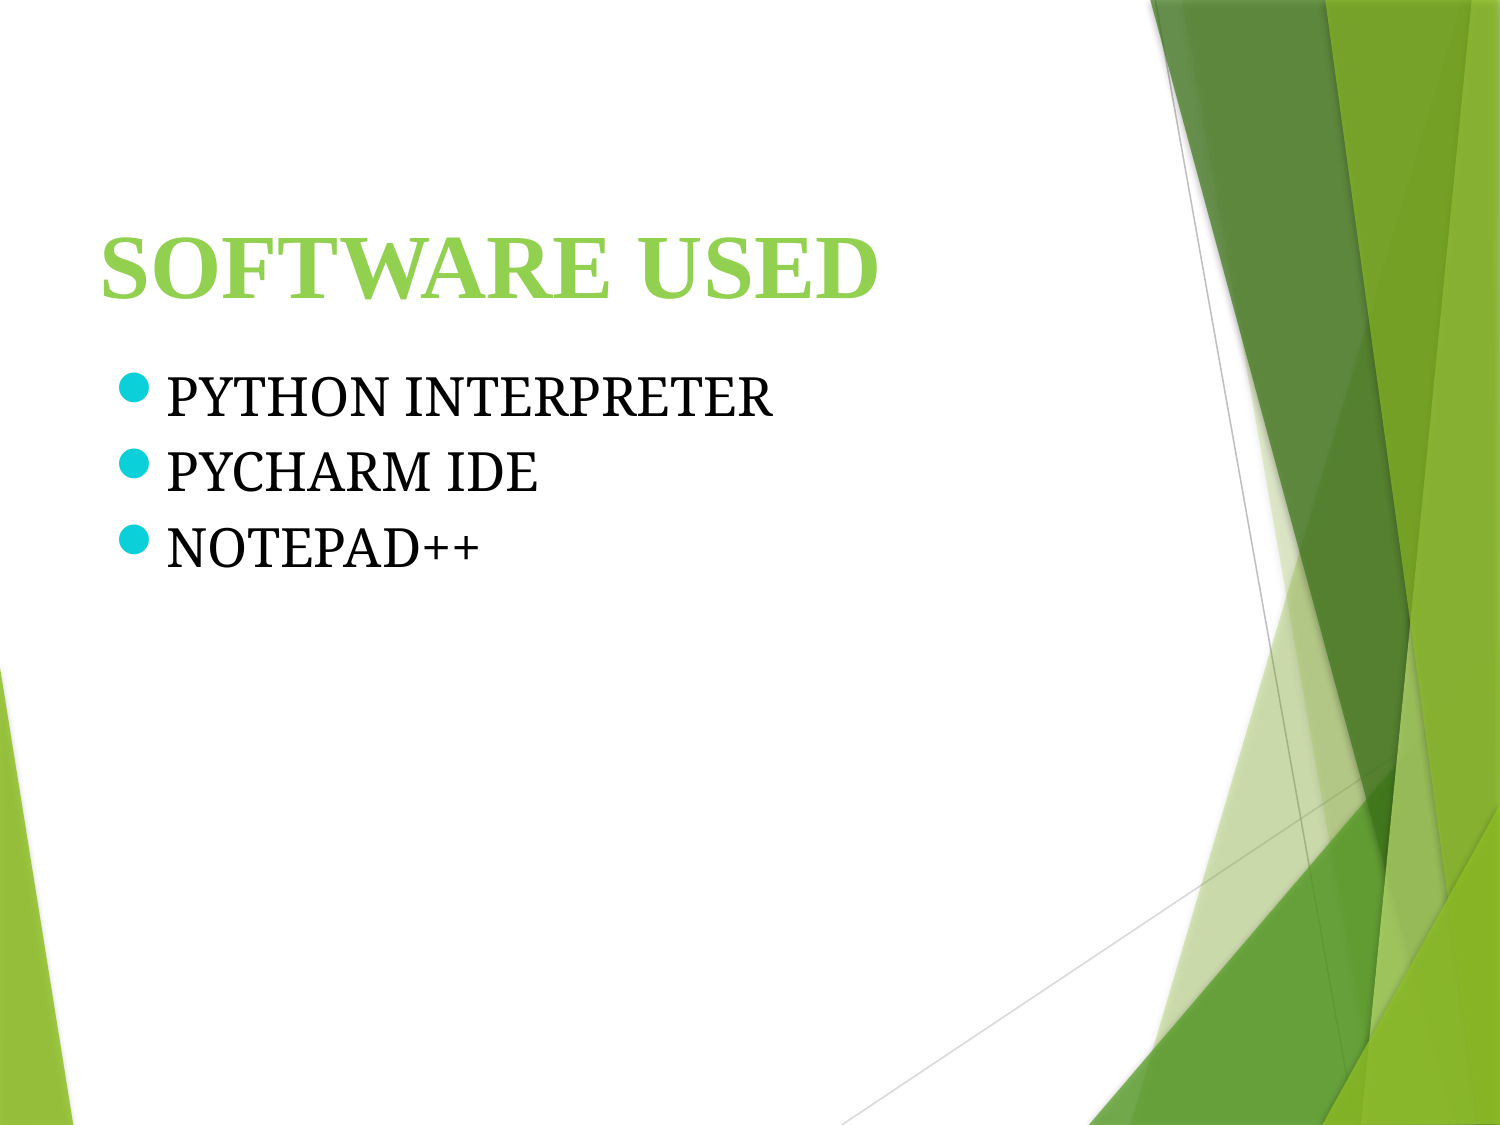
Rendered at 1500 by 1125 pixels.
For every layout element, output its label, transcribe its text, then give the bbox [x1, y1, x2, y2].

title SOFTWARE USED [99, 99, 1142, 317]
list PYTHON INTERPRETER PYCHARM IDE NOTEPAD++ [99, 354, 1142, 992]
